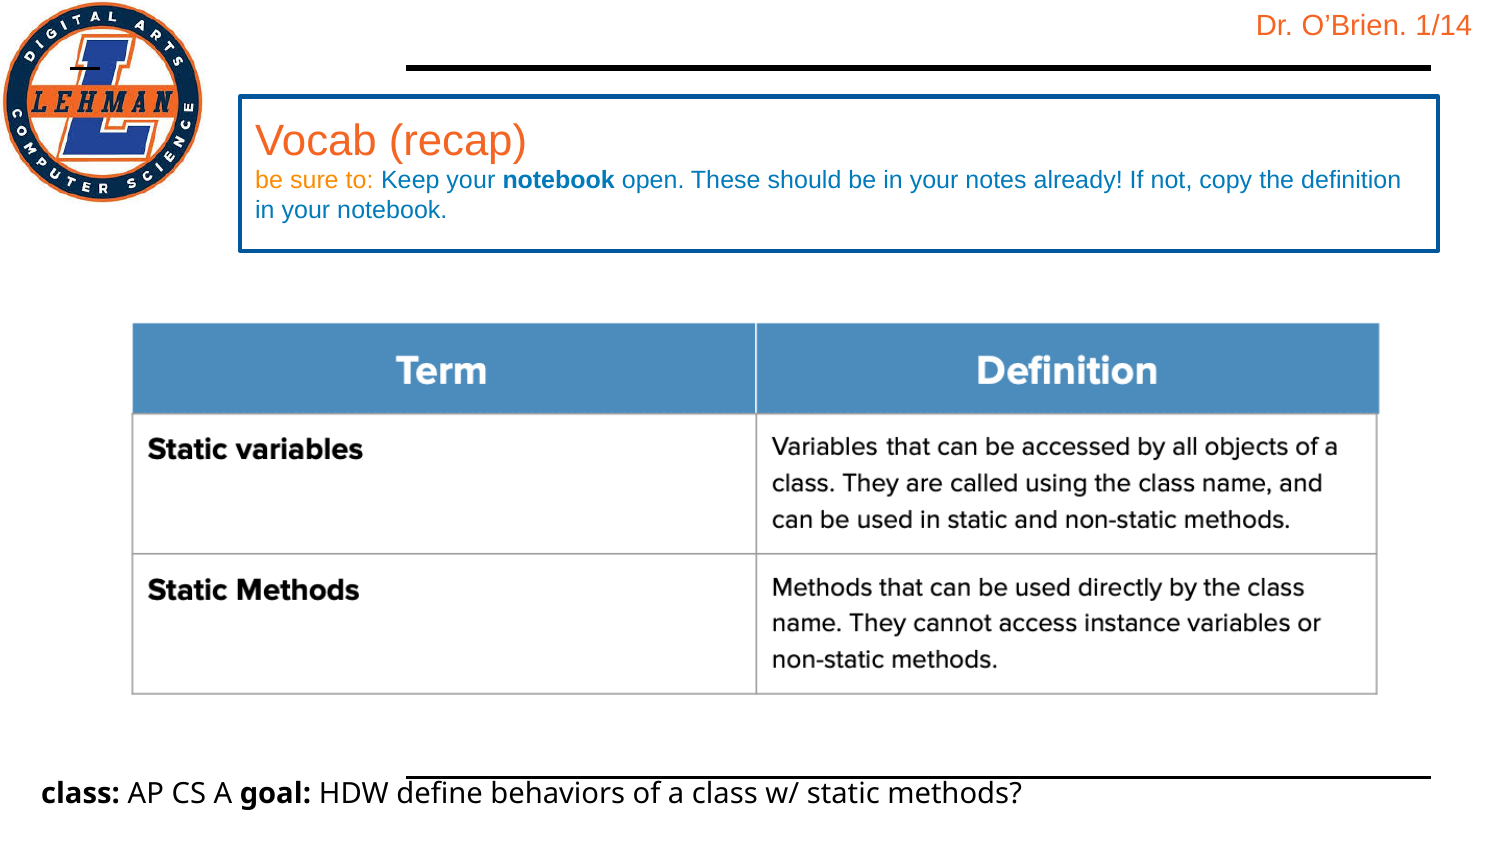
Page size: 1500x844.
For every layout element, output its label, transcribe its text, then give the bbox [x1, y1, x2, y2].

picture [117, 290, 1412, 722]
picture [0, 0, 204, 204]
title Vocab (recap) be sure to: Keep your notebook open. These should be in your notes already! If not, copy the definition in your notebook. [239, 96, 1439, 252]
